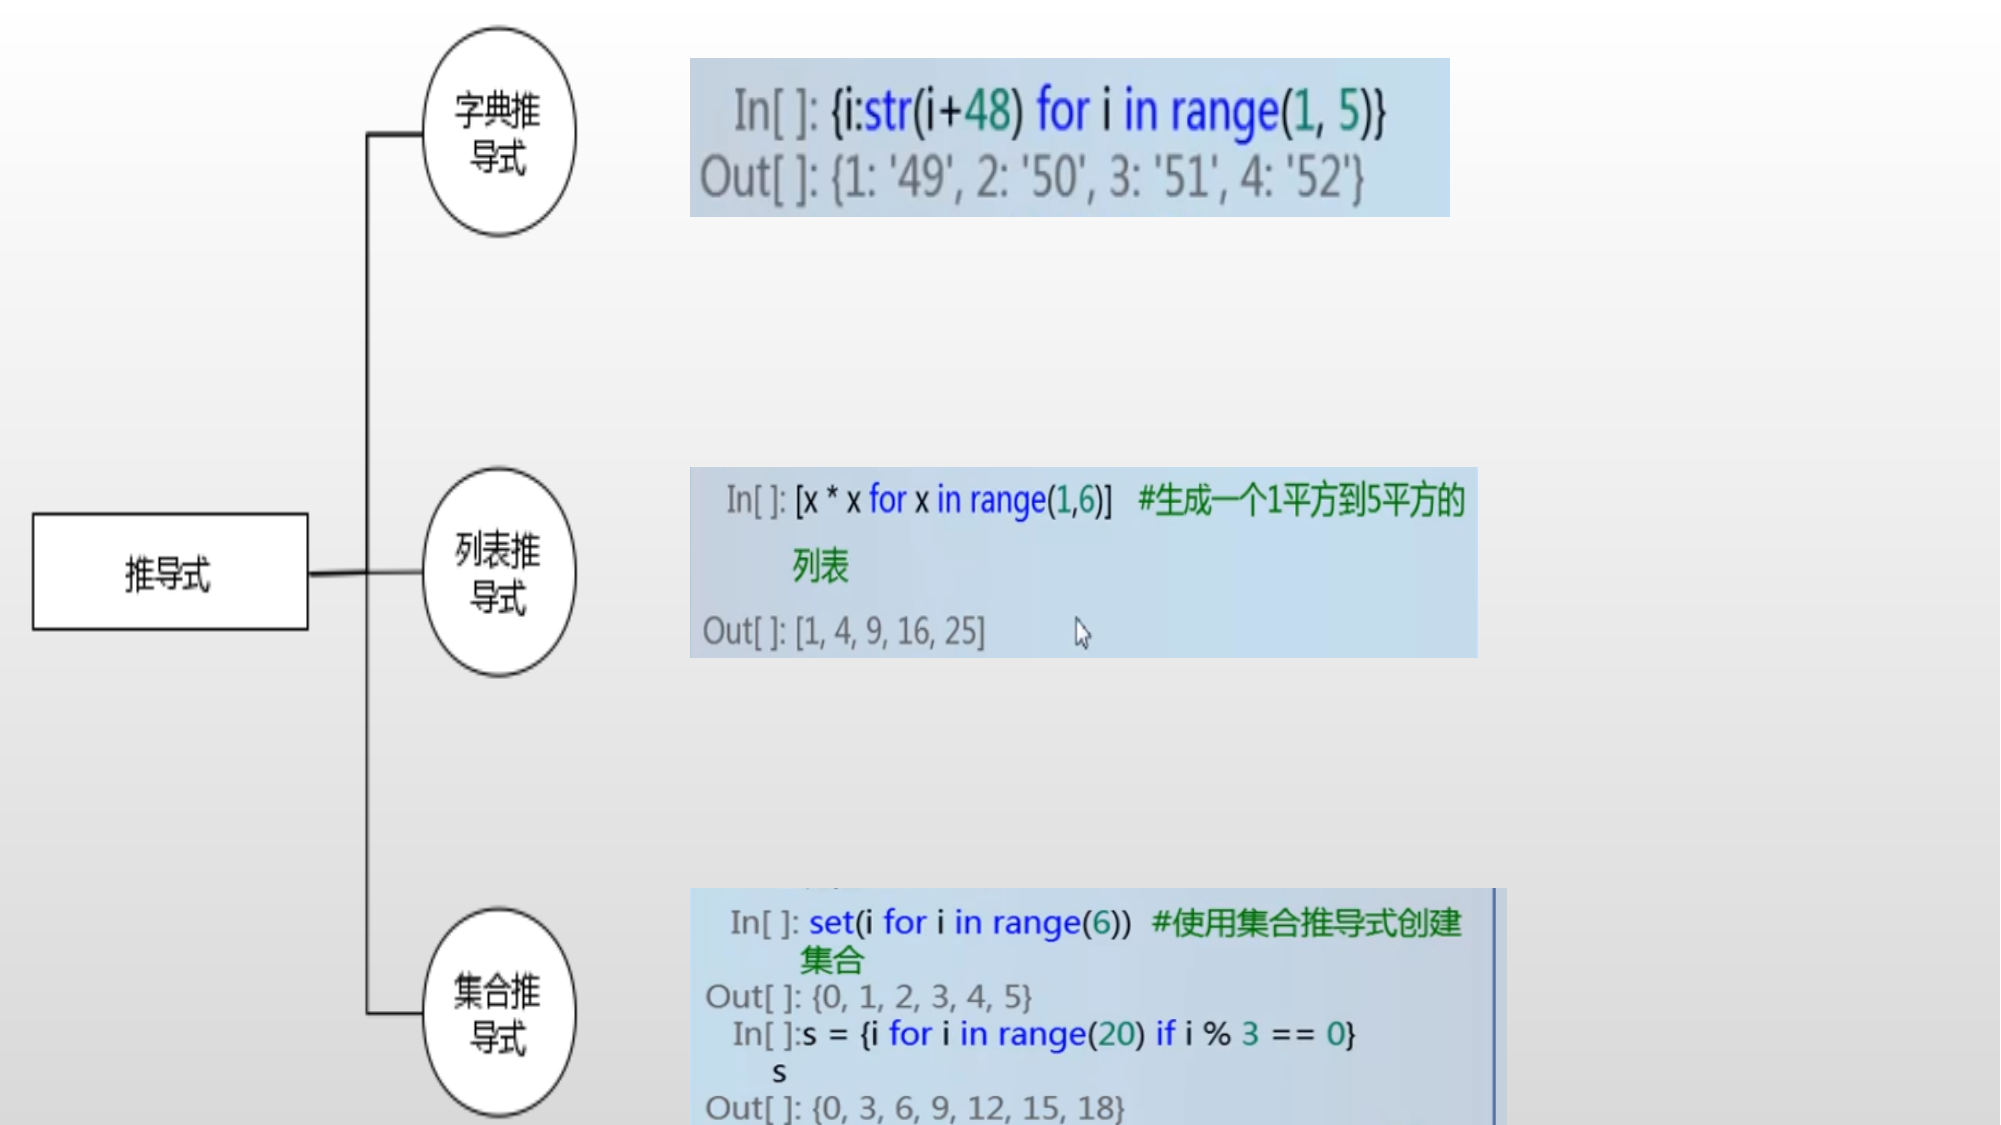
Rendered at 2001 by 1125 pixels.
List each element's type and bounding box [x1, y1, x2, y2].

picture [0, 0, 645, 1125]
picture [690, 58, 1450, 217]
picture [690, 467, 1478, 658]
picture [690, 888, 1507, 1125]
